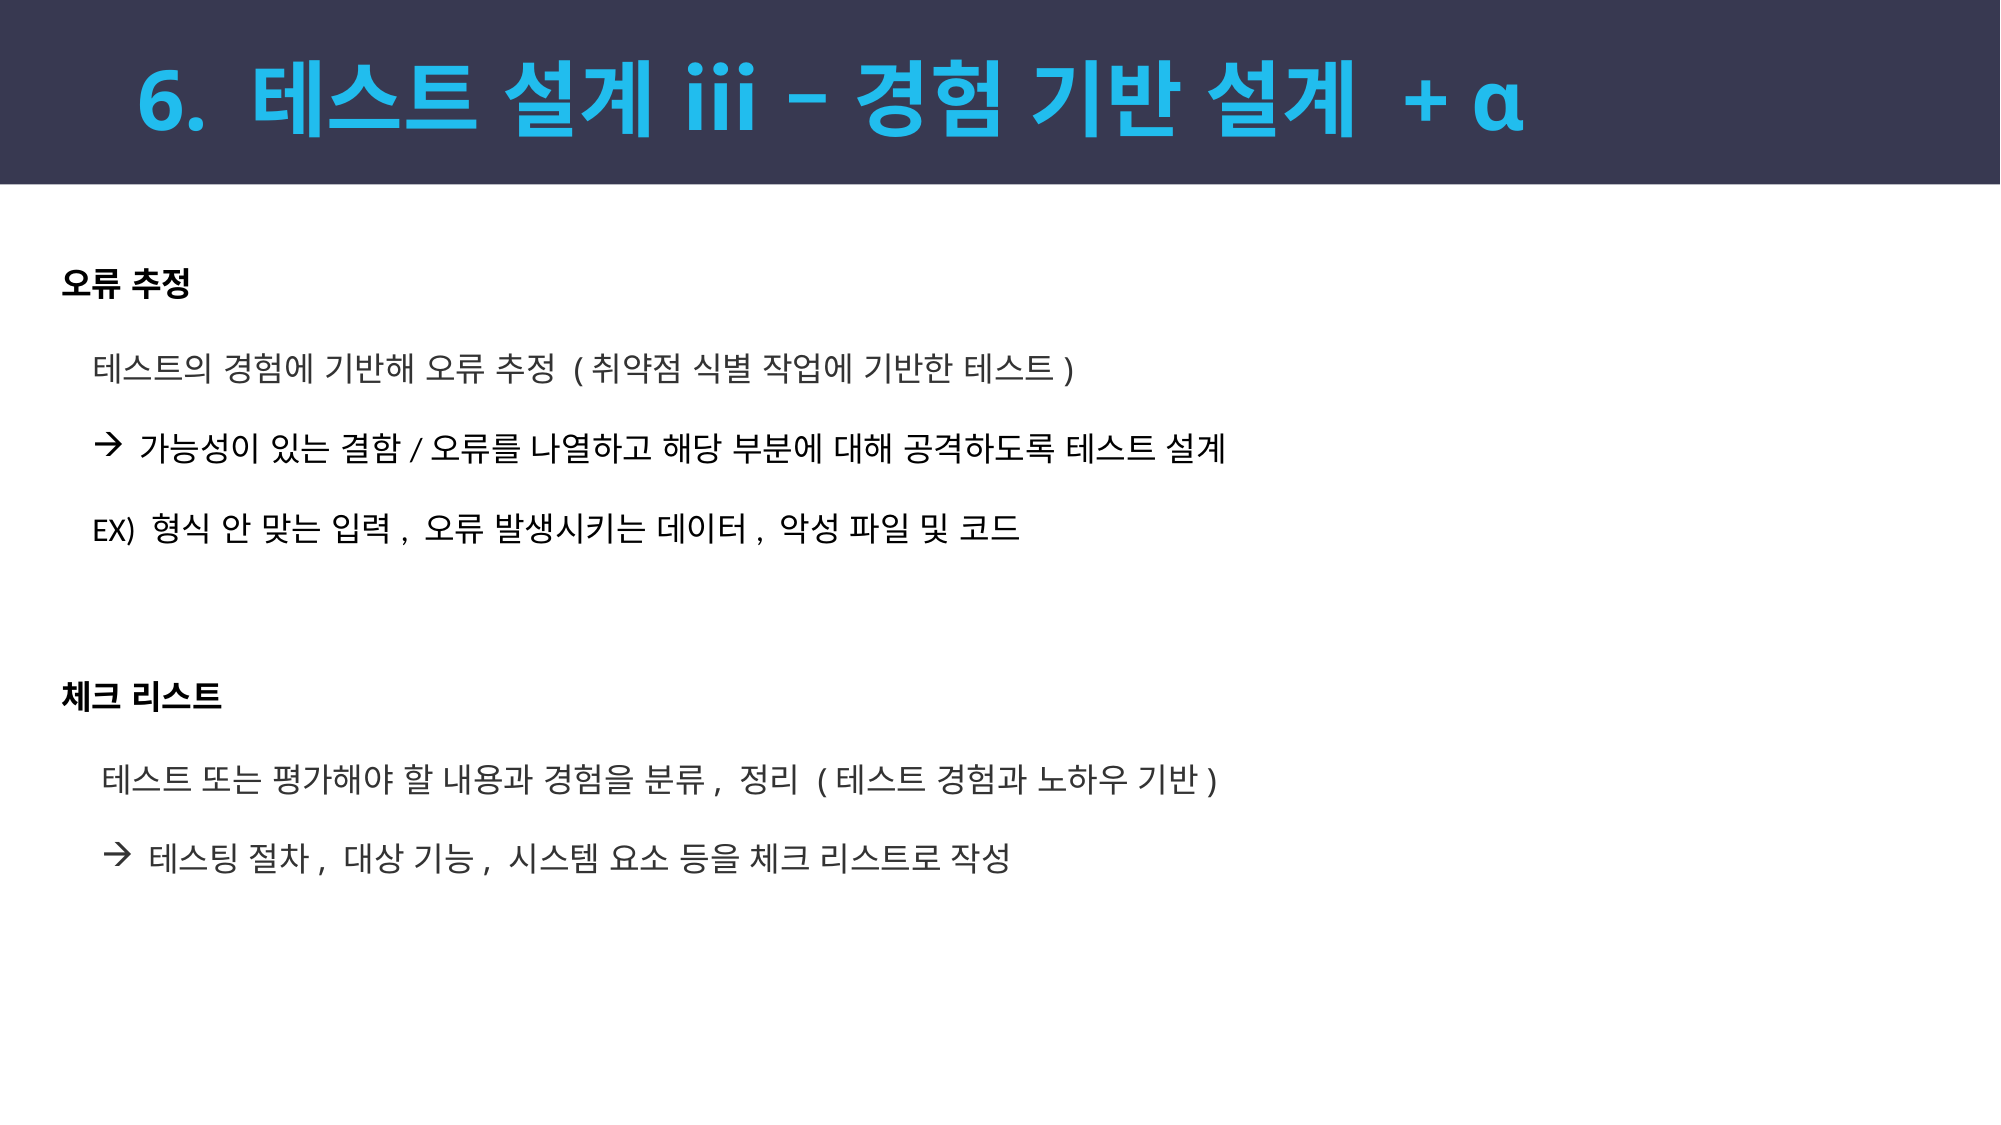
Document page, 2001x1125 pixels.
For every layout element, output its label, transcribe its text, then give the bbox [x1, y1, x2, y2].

text_box 체크 리스트 [46, 668, 1547, 724]
text_box 오류 추정 [46, 255, 1547, 311]
text_box 테스트의 경험에 기반해 오류 추정 (취약점 식별 작업에 기반한 테스트) 가능성이 있는 결함/오류를 나열하고 해당 부분에 대해 공격하도록 테스트 설계 EX) 형식 안 맞는 입력, 오류 발생시키는 데이터, 악성 파일 및 코드 [77, 341, 1243, 556]
text_box 테스트 또는 평가해야 할 내용과 경험을 분류, 정리 (테스트 경험과 노하우 기반) 테스팅 절차, 대상 기능, 시스템 요소 등을 체크 리스트로 작성 [86, 751, 1241, 886]
text_box 6. 테스트 설계 ⅲ – 경험 기반 설계 + ɑ [115, 58, 1547, 149]
